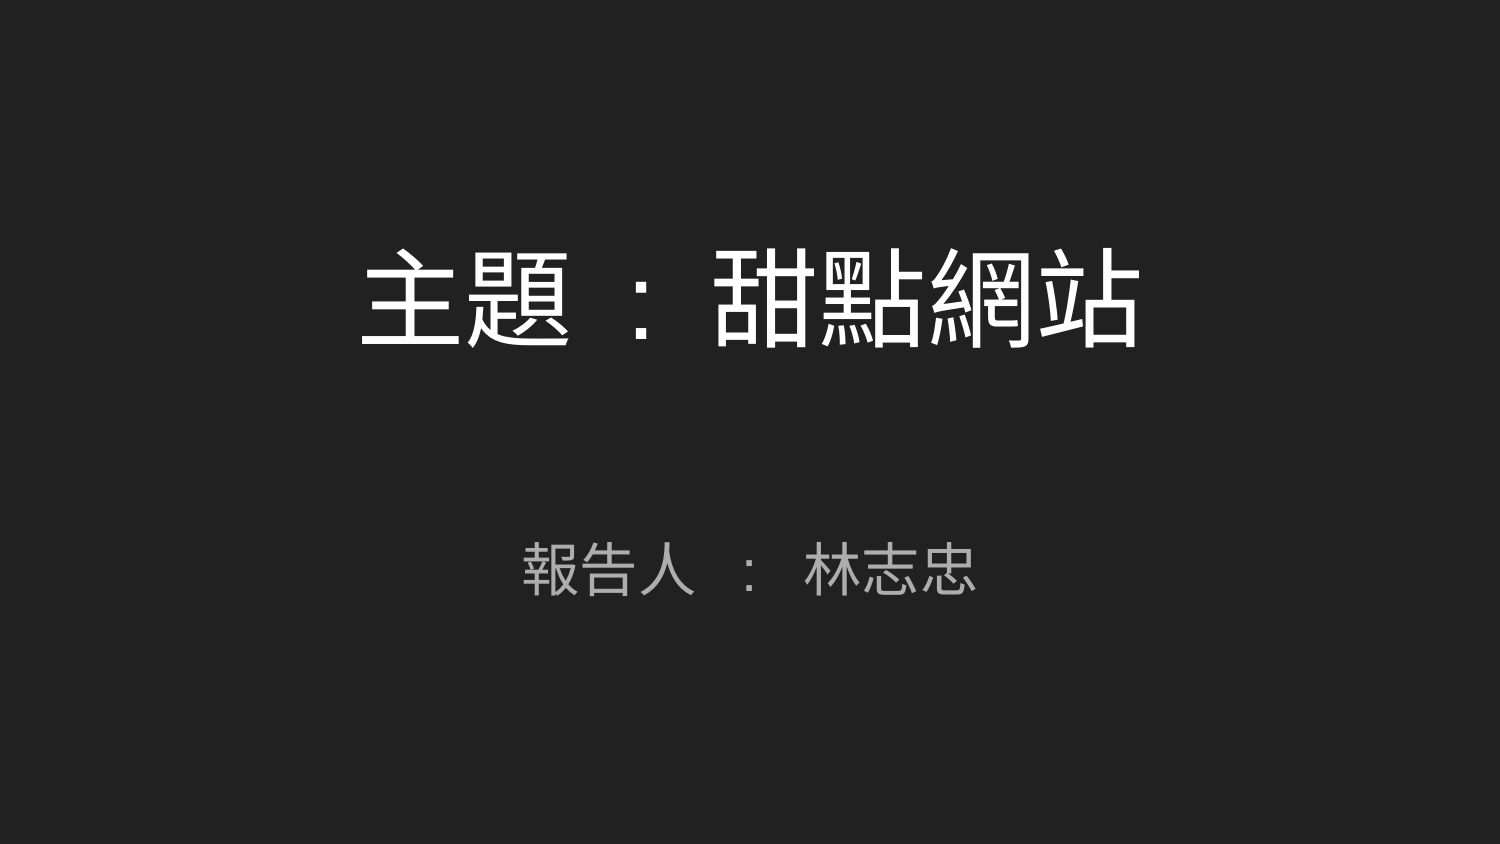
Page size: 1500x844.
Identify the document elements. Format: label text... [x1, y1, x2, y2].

title 主題 : 甜點網站 [51, 40, 1449, 378]
subtitle 報告人 : 林志忠 [51, 523, 1449, 654]
